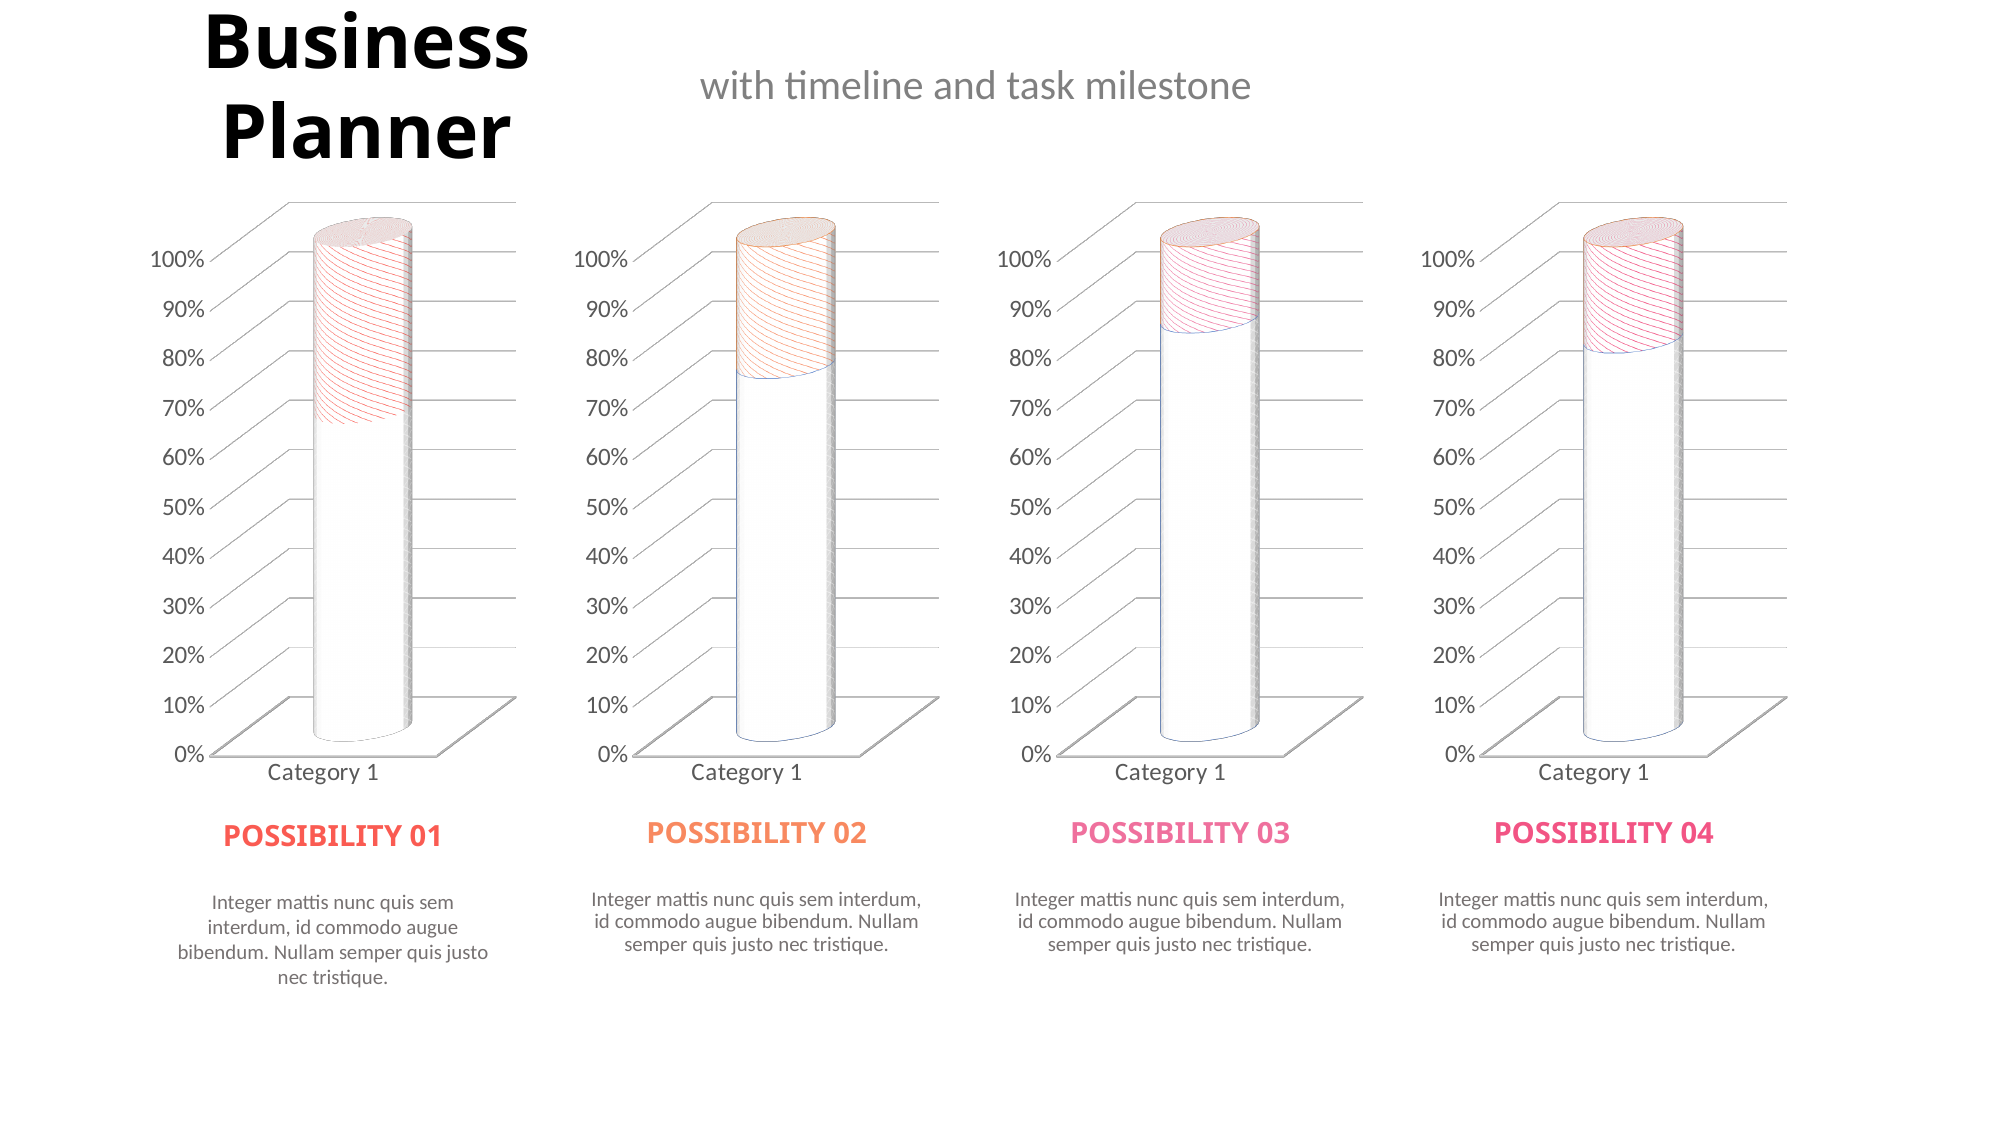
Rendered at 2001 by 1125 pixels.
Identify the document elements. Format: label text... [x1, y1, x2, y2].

text_box Integer mattis nunc quis sem interdum, id commodo augue bibendum. Nullam semper quis justo nec tristique. [153, 881, 514, 997]
chart [1412, 188, 1795, 802]
chart [988, 188, 1372, 802]
text_box with timeline and task milestone [684, 50, 1390, 117]
chart [141, 188, 525, 802]
text_box POSSIBILITY 04 [1423, 802, 1784, 868]
text_box Integer mattis nunc quis sem interdum, id commodo augue bibendum. Nullam semper quis justo nec tristique. [1423, 881, 1784, 997]
text_box POSSIBILITY 03 [1000, 802, 1361, 868]
text_box Integer mattis nunc quis sem interdum, id commodo augue bibendum. Nullam semper quis justo nec tristique. [576, 881, 937, 997]
text_box Integer mattis nunc quis sem interdum, id commodo augue bibendum. Nullam semper quis justo nec tristique. [1000, 881, 1361, 997]
text_box Business Planner [48, 38, 685, 128]
text_box POSSIBILITY 02 [576, 802, 937, 868]
text_box POSSIBILITY 01 [153, 802, 514, 868]
chart [565, 188, 948, 802]
